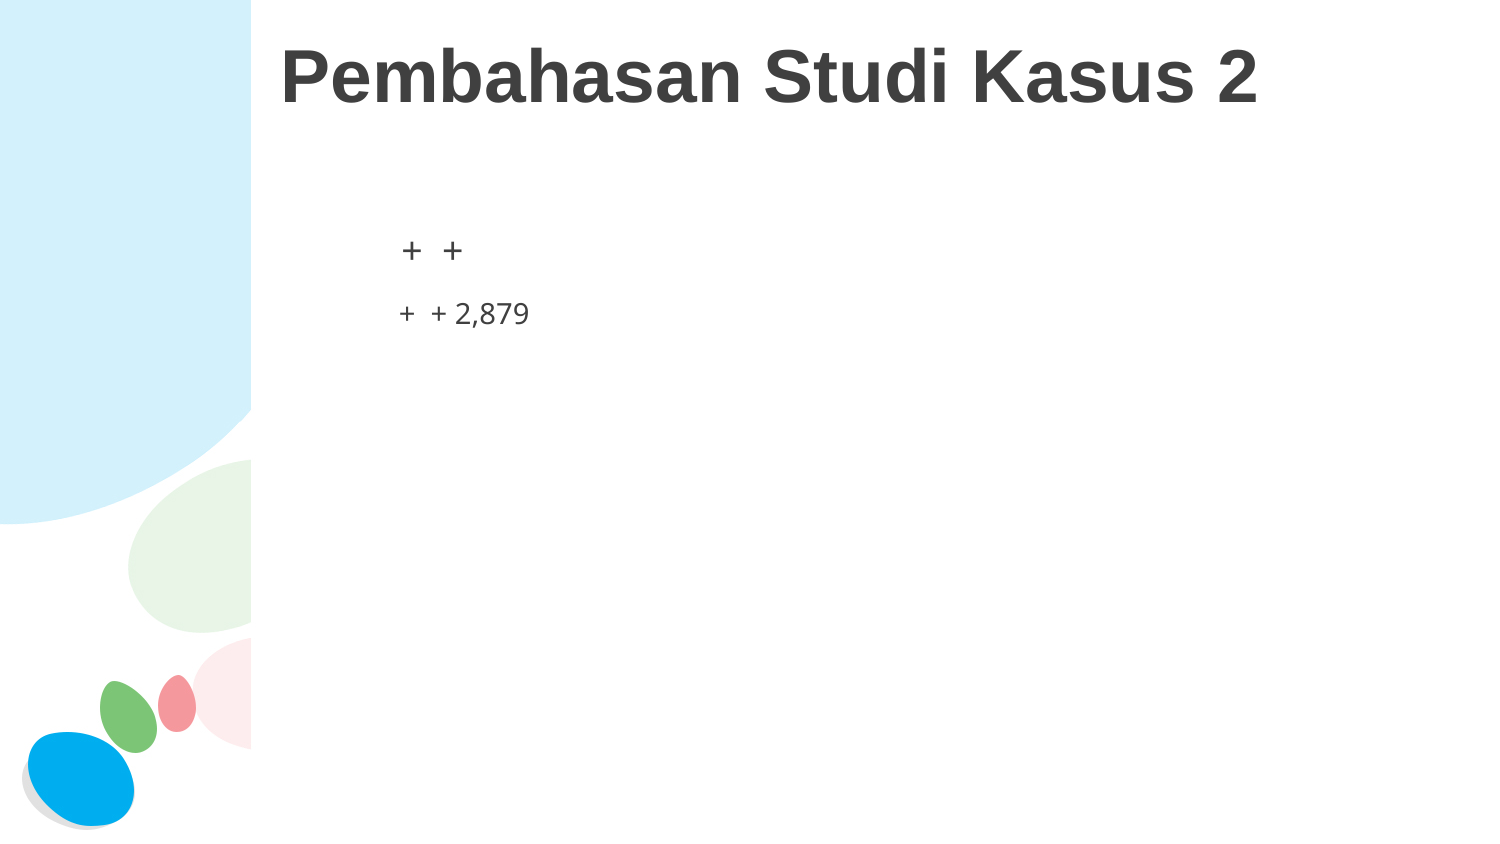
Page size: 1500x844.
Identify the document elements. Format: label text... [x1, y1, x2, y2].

title Pembahasan Studi Kasus 2 [265, 0, 1500, 146]
picture [0, 0, 1500, 844]
